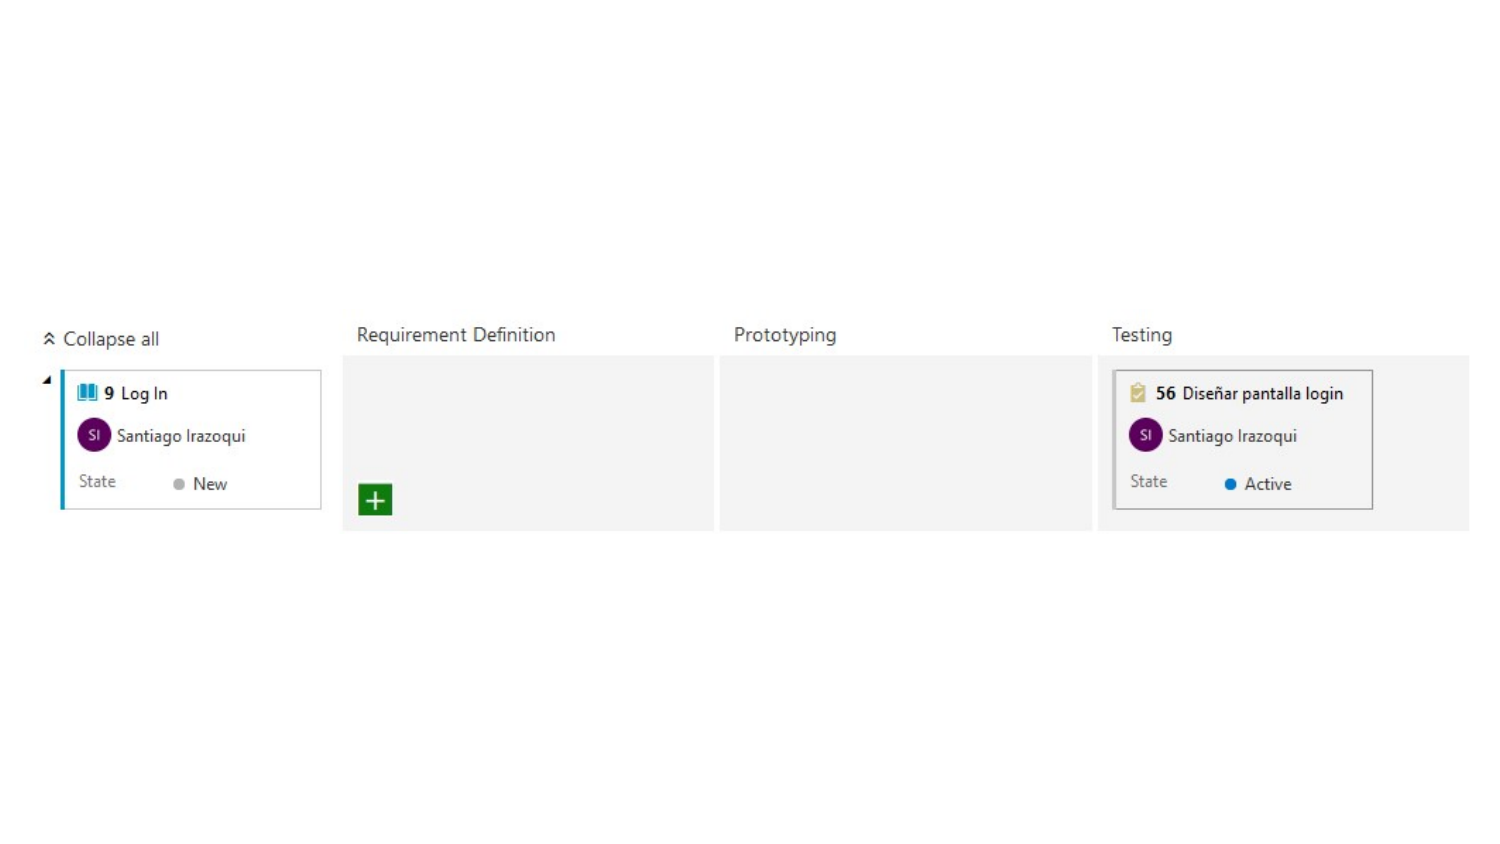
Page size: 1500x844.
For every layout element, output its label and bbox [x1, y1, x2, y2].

picture [24, 309, 1476, 535]
